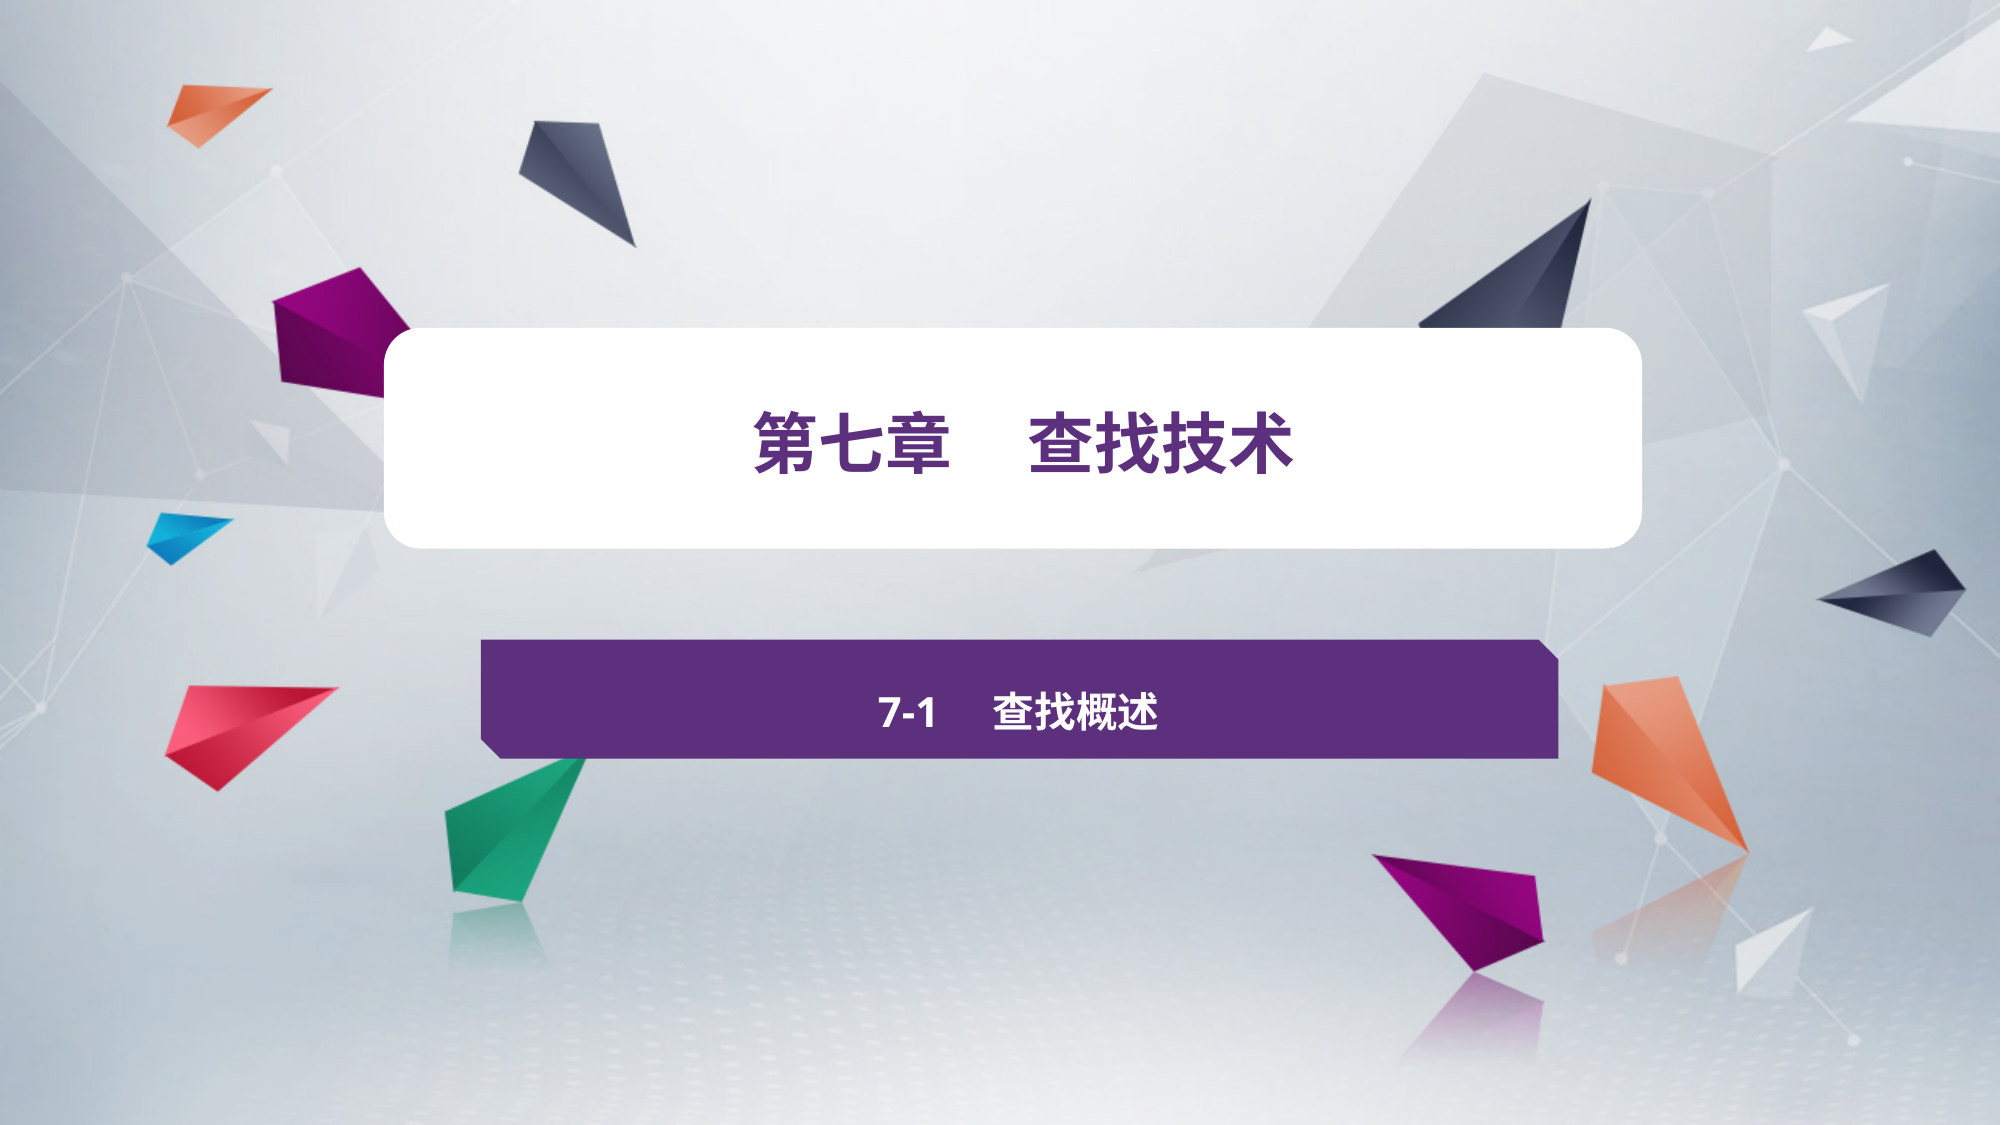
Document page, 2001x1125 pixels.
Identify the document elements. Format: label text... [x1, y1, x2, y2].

text_box [479, 638, 1560, 760]
text_box 第七章 查找技术 [469, 394, 1578, 489]
text_box v [382, 326, 1644, 550]
text_box 7-1 查找概述 [554, 653, 1483, 743]
picture [0, 0, 2000, 1125]
